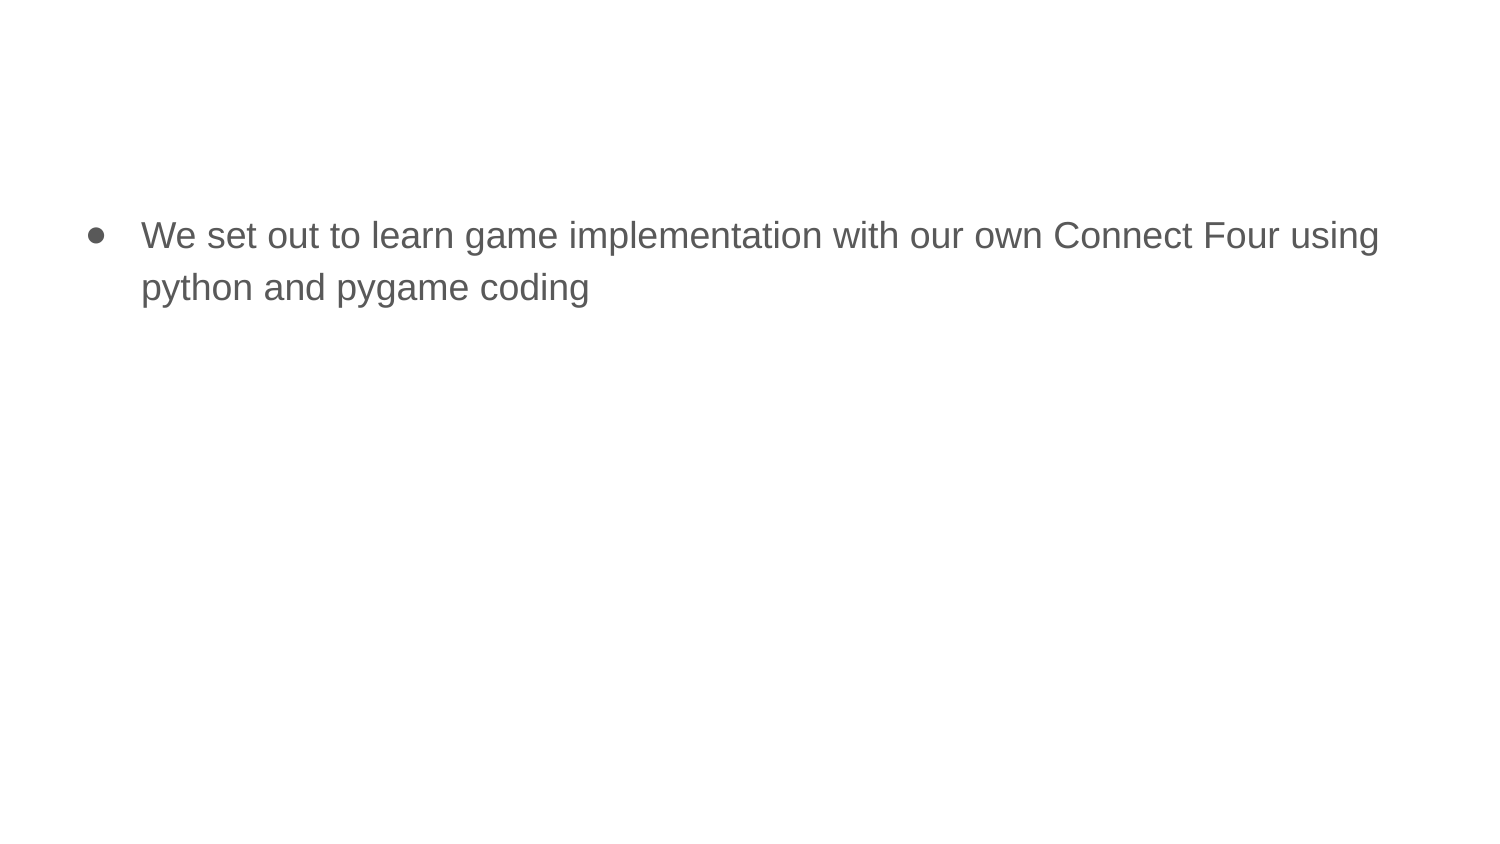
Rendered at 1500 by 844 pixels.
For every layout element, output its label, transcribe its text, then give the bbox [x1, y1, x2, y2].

list We set out to learn game implementation with our own Connect Four using python and pygame coding [51, 189, 1449, 750]
